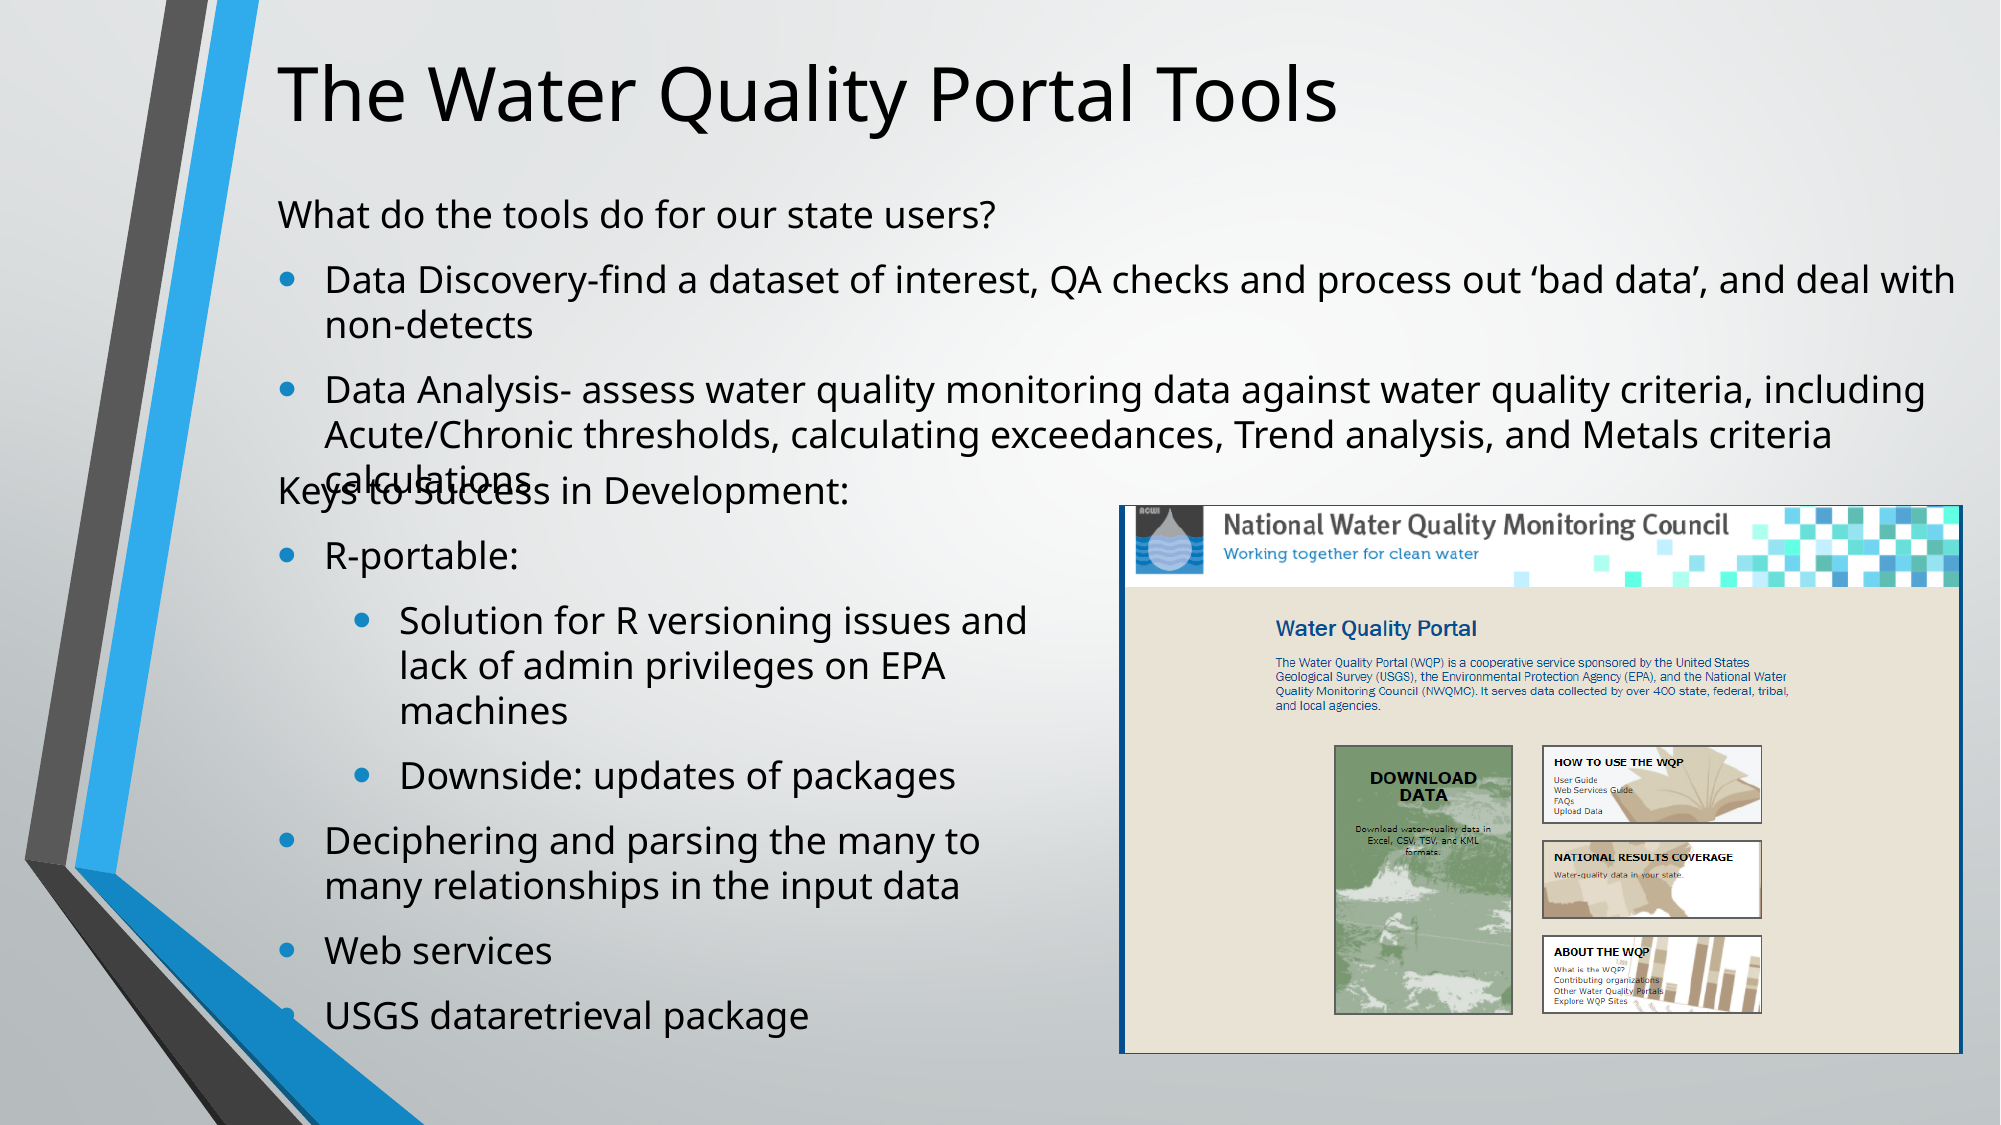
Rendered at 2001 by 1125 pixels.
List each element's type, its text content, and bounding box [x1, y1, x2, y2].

text_box Keys to Success in Development: R-portable: Solution for R versioning issues and lack of admin privileges on EPA machines Downside: updates of packages Deciphering and parsing the many to many relationships in the input data Web services USGS dataretrieval package [262, 459, 1045, 1045]
picture [1119, 504, 1964, 1054]
title The Water Quality Portal Tools [262, 0, 1367, 183]
list What do the tools do for our state users? Data Discovery-find a dataset of interest, QA checks and process out ‘bad data’, and deal with non-detects Data Analysis- assess water quality monitoring data against water quality criteria, including Acute/Chronic thresholds, calculating exceedances, Trend analysis, and Metals criteria calculations [262, 183, 1978, 554]
